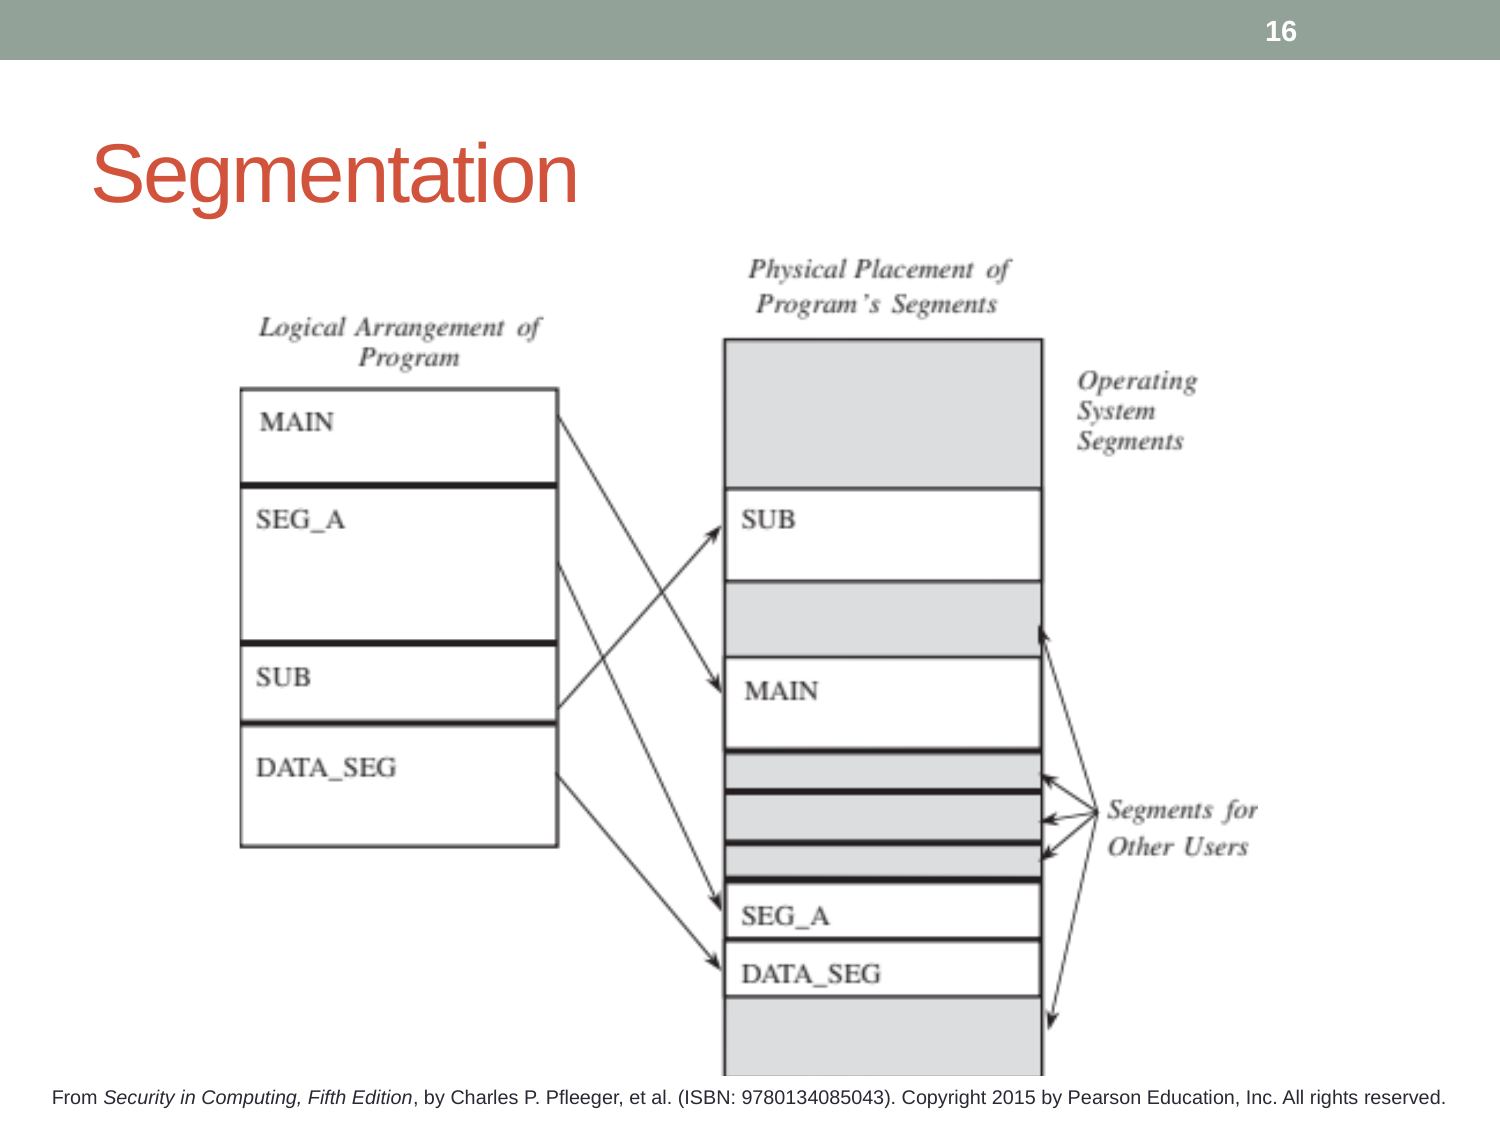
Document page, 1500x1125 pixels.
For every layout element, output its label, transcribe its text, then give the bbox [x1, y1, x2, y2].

footer From Security in Computing, Fifth Edition, by Charles P. Pfleeger, et al. (ISBN: 9780134085043). Copyright 2015 by Pearson Education, Inc. All rights reserved. [0, 1069, 1500, 1124]
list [239, 222, 1258, 1095]
slide_number 16 [1250, 3, 1425, 57]
title Segmentation [75, 87, 1425, 250]
